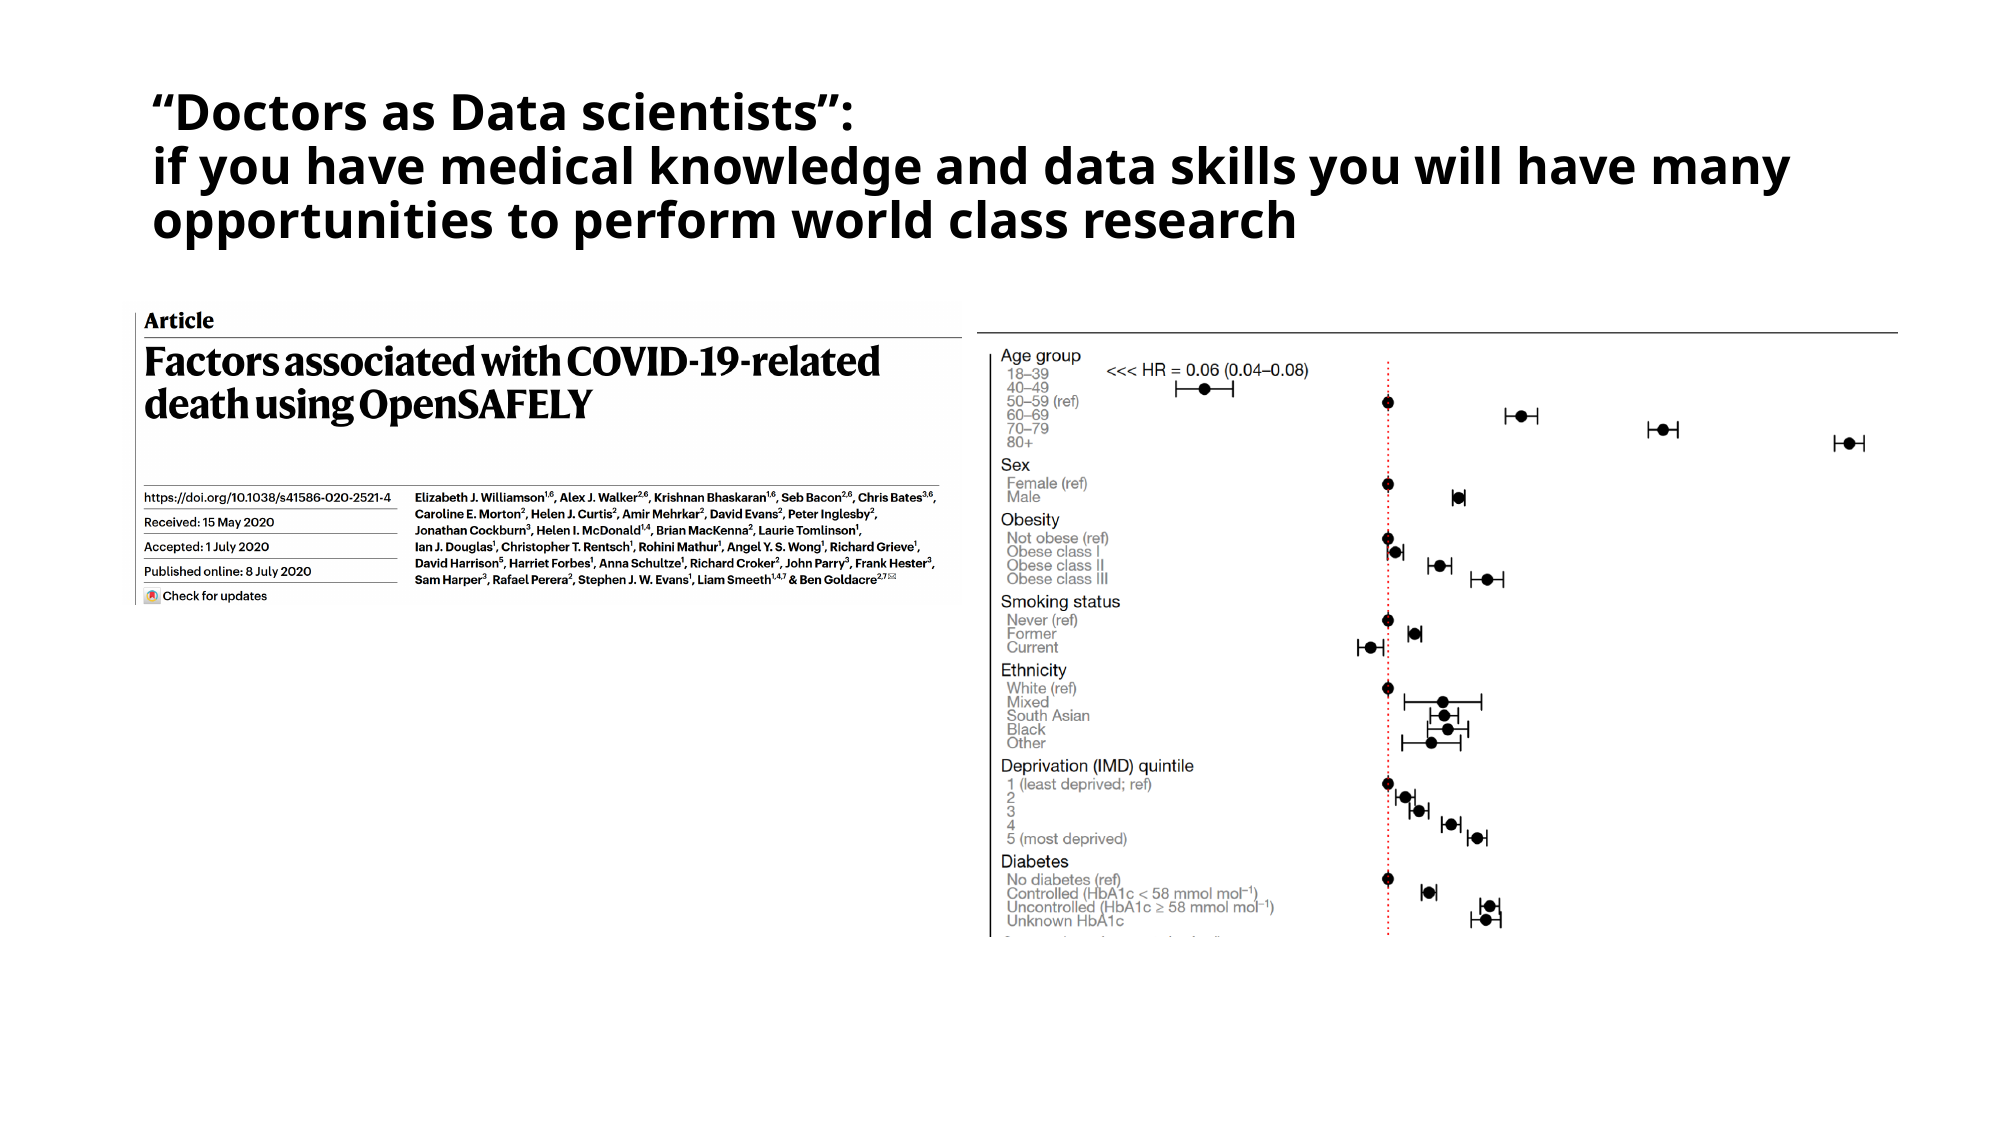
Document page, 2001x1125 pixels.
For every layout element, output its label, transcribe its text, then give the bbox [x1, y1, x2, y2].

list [122, 301, 961, 605]
title “Doctors as Data scientists”: if you have medical knowledge and data skills you will have many opportunities to perform world class research [137, 59, 1863, 278]
picture [977, 324, 1898, 937]
